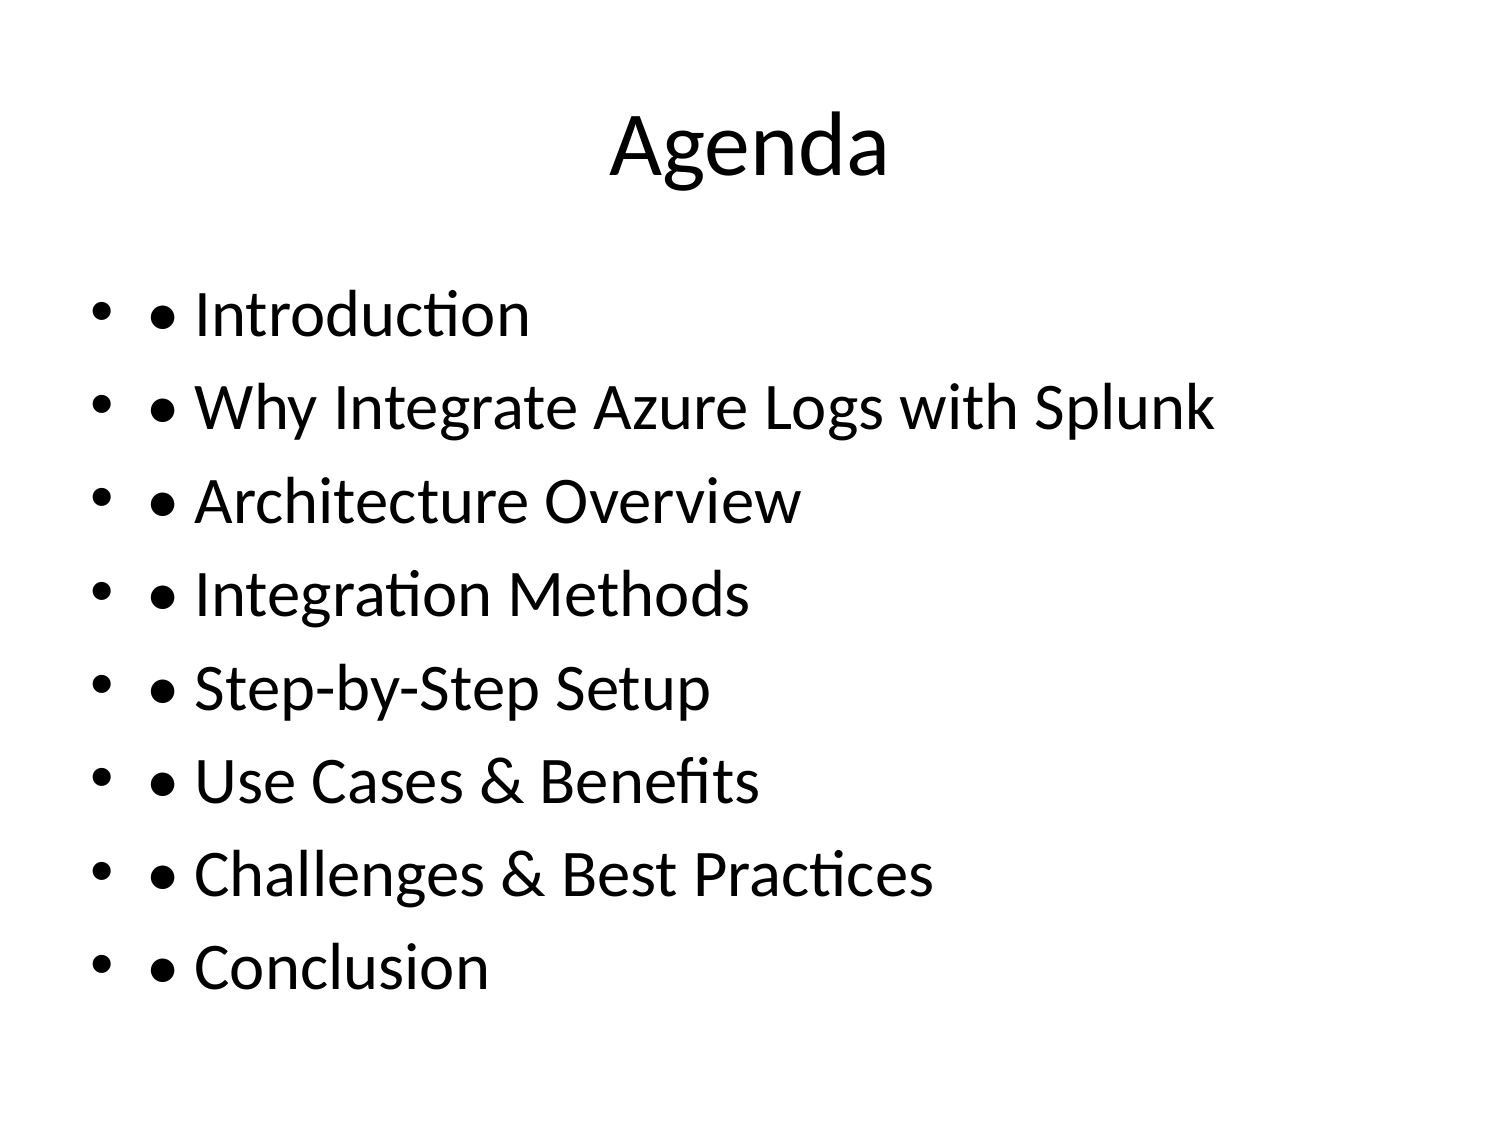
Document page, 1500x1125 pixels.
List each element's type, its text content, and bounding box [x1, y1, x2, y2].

title Agenda [75, 45, 1425, 233]
list • Introduction • Why Integrate Azure Logs with Splunk • Architecture Overview • Integration Methods • Step-by-Step Setup • Use Cases & Benefits • Challenges & Best Practices • Conclusion [75, 262, 1425, 1005]
